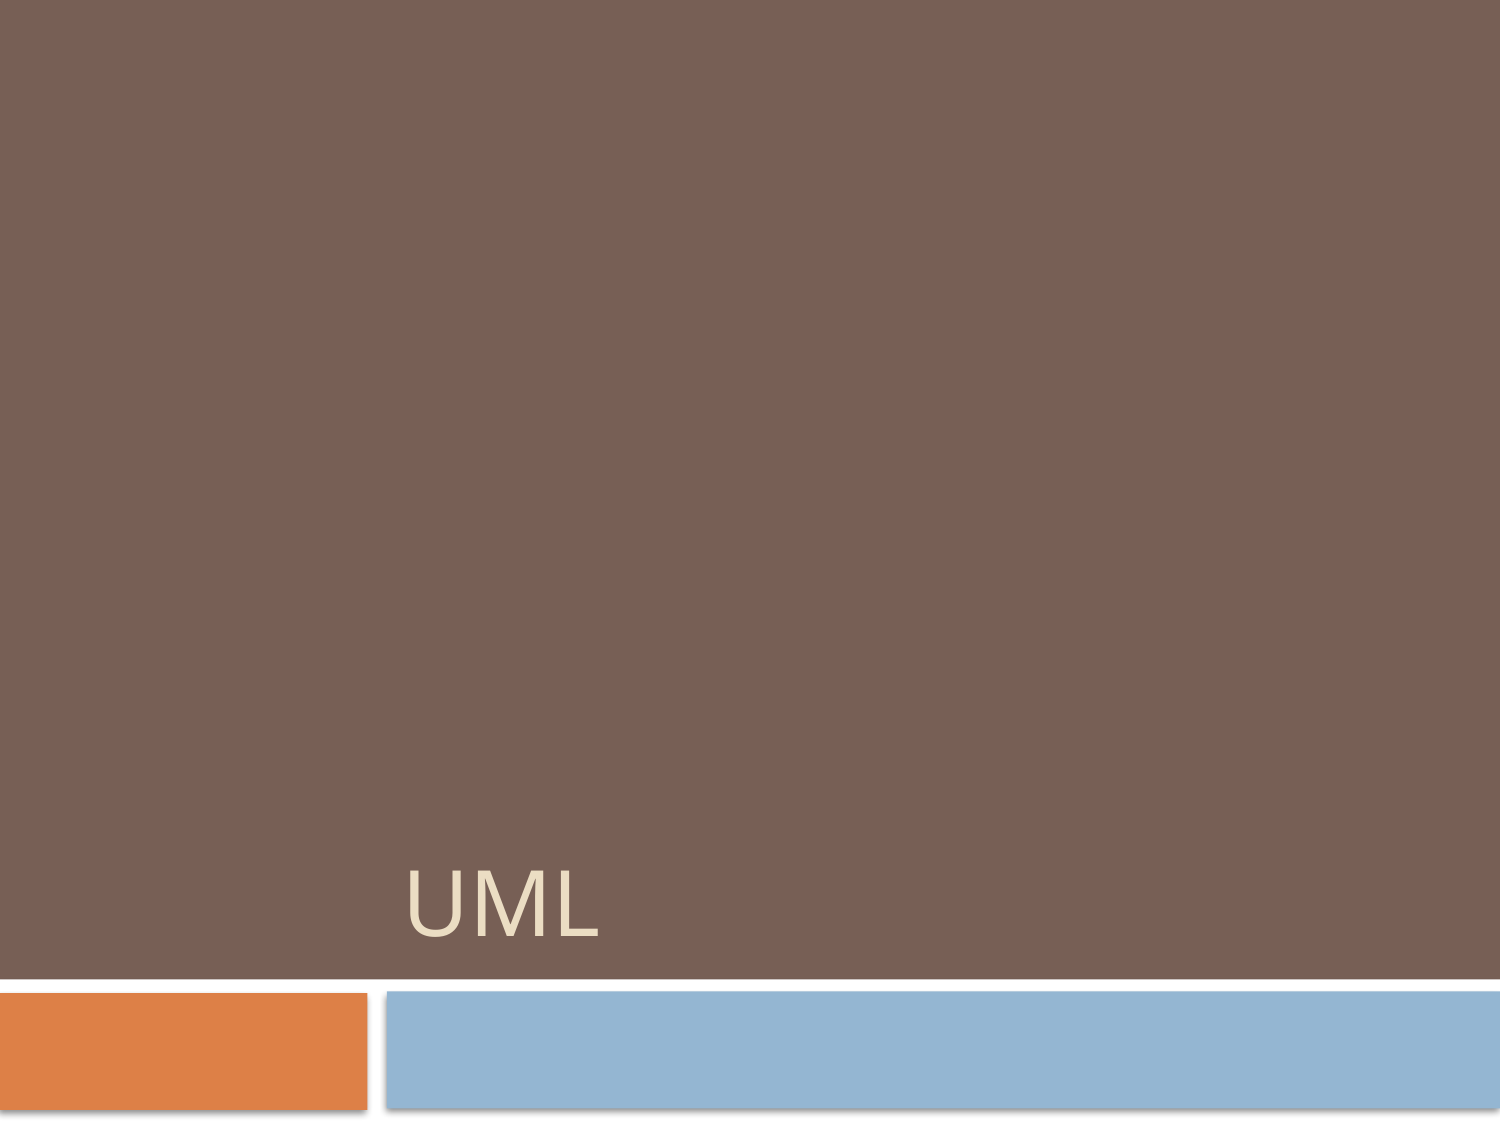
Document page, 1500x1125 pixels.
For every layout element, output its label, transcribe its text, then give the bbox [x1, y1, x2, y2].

title UML [387, 662, 1450, 963]
